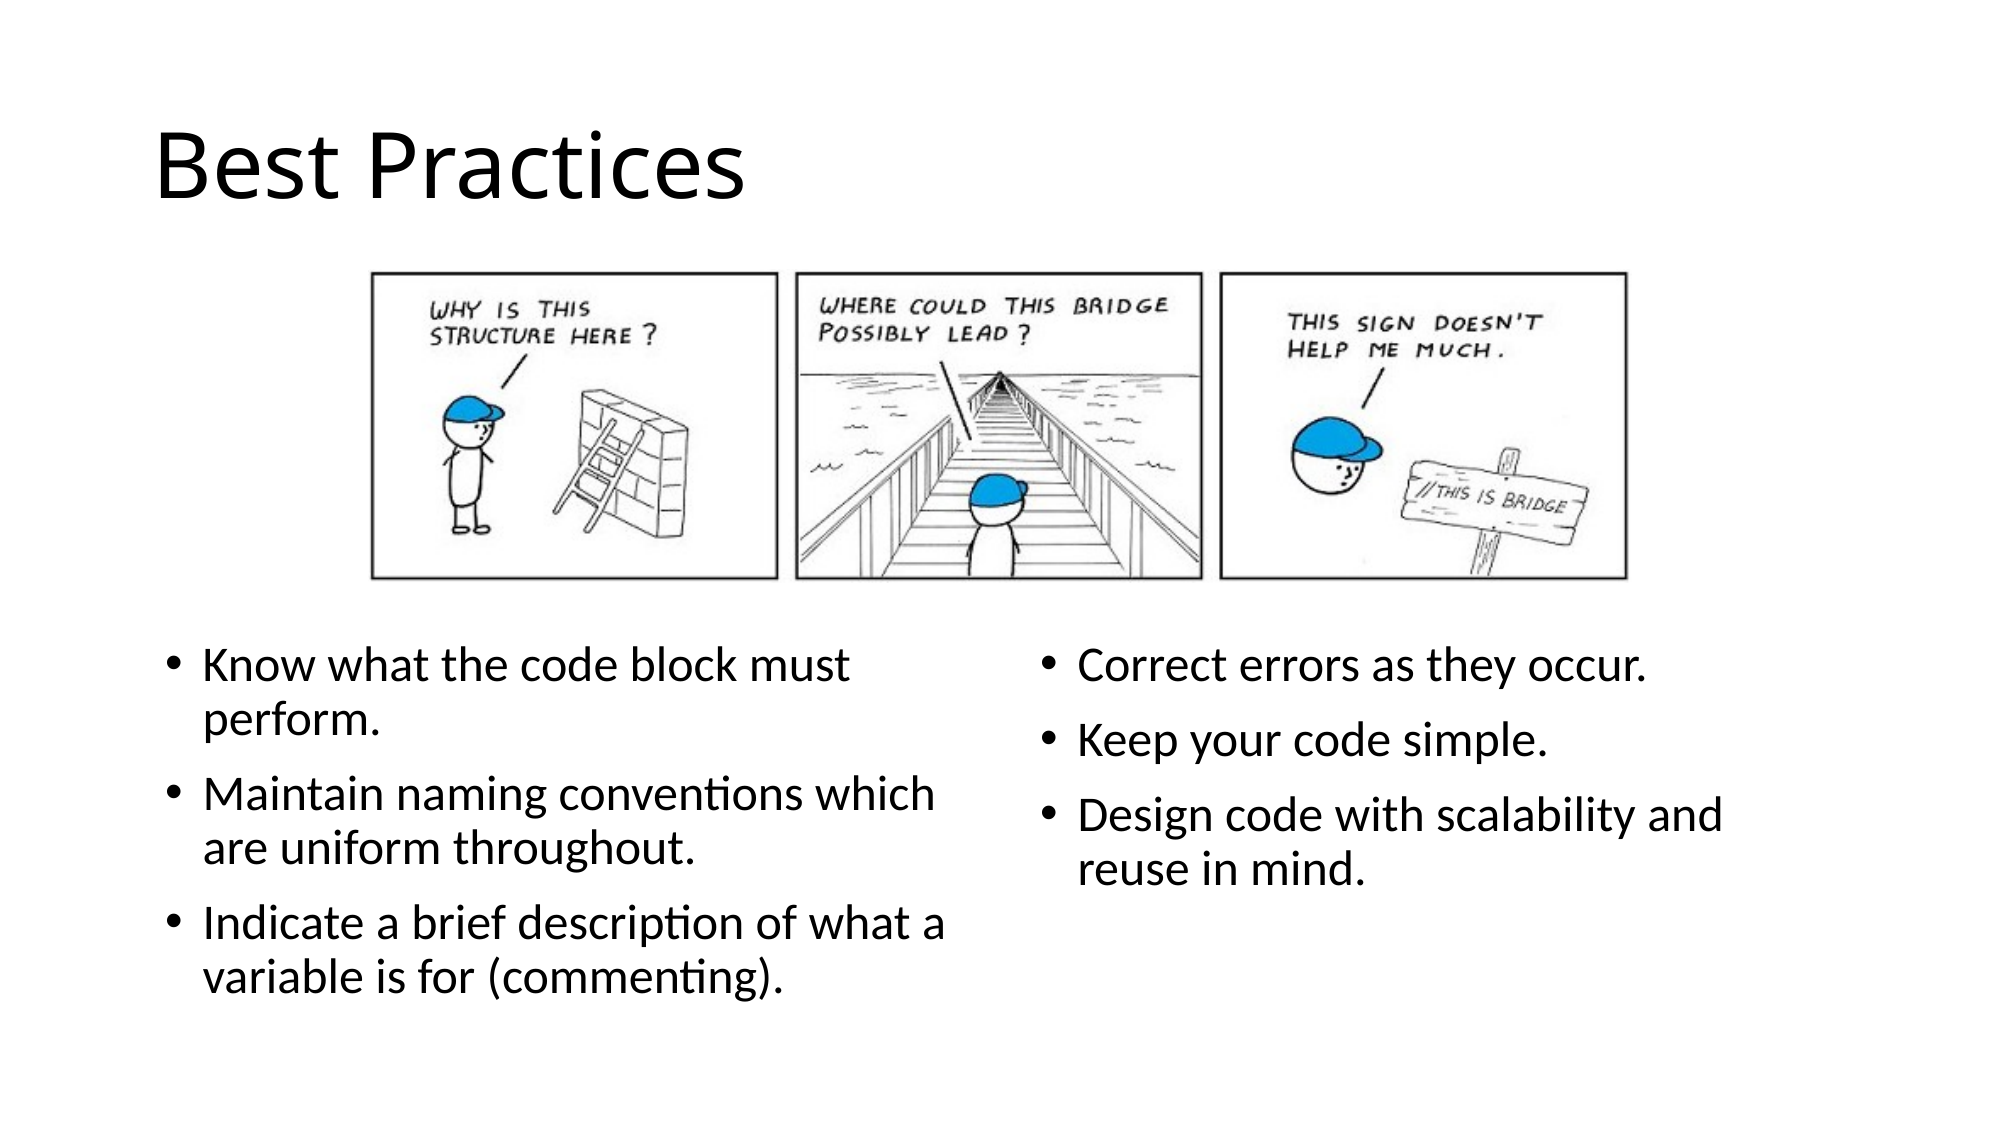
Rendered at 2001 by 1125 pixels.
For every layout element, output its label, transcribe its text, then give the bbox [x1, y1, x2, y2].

list Know what the code block must perform. Maintain naming conventions which are uniform throughout. Indicate a brief description of what a variable is for (commenting). [150, 630, 1001, 1087]
picture [368, 269, 1632, 583]
title Best Practices [137, 59, 1863, 278]
list Correct errors as they occur. Keep your code simple. Design code with scalability and reuse in mind. [1025, 630, 1876, 1087]
